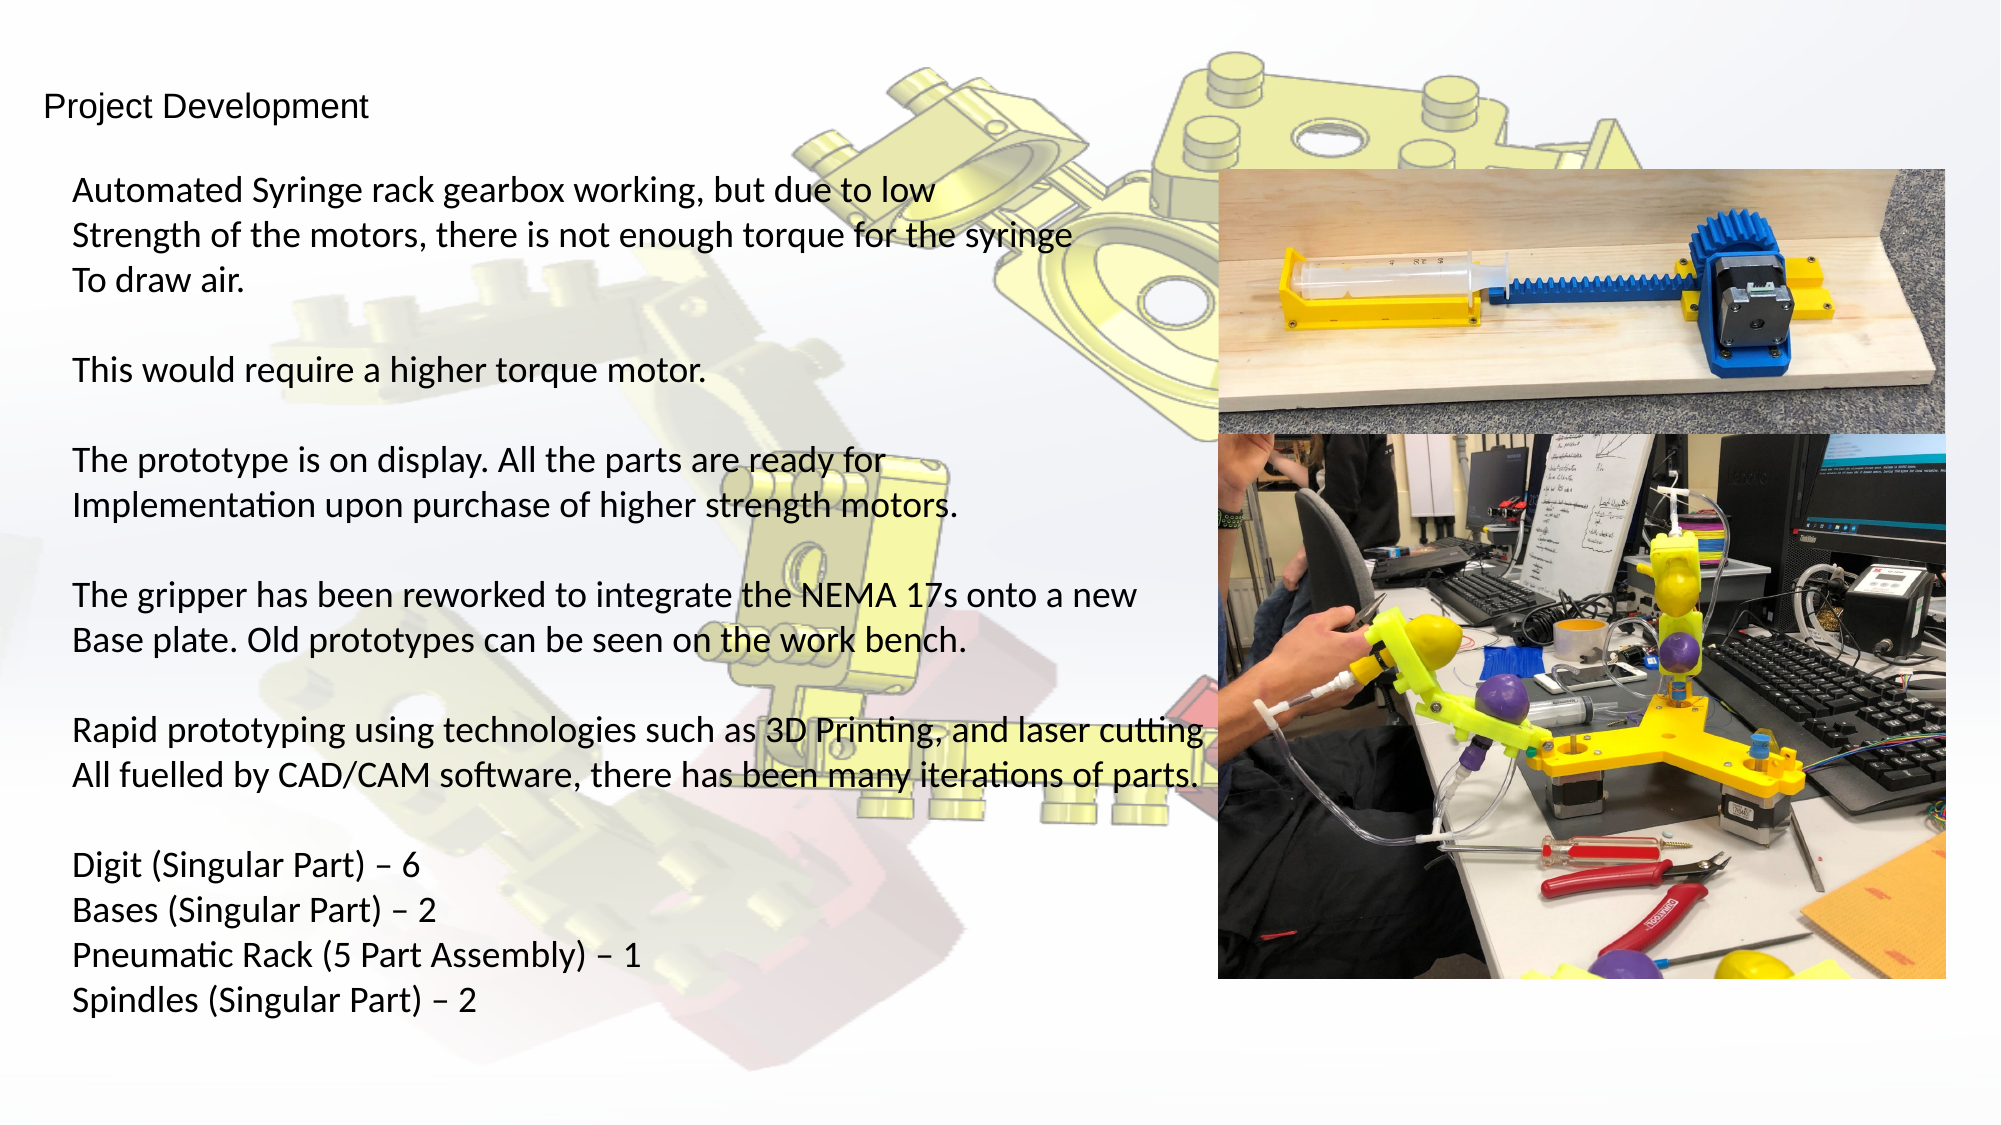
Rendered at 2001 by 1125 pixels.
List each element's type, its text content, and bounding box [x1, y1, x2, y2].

title Project Development [28, 81, 1125, 304]
text_box Automated Syringe rack gearbox working, but due to low Strength of the motors, there is not enough torque for the syringe To draw air. This would require a higher torque motor. The prototype is on display. All the parts are ready for Implementation upon purchase of higher strength motors. The gripper has been reworked to integrate the NEMA 17s onto a new Base plate. Old prototypes can be seen on the work bench. Rapid prototyping using technologies such as 3D Printing, and laser cutting All fuelled by CAD/CAM software, there has been many iterations of parts. Digit (Singular Part) – 6 Bases (Singular Part) – 2 Pneumatic Rack (5 Part Assembly) – 1 Spindles (Singular Part) – 2 [57, 157, 1221, 1073]
picture [1218, 169, 1946, 979]
